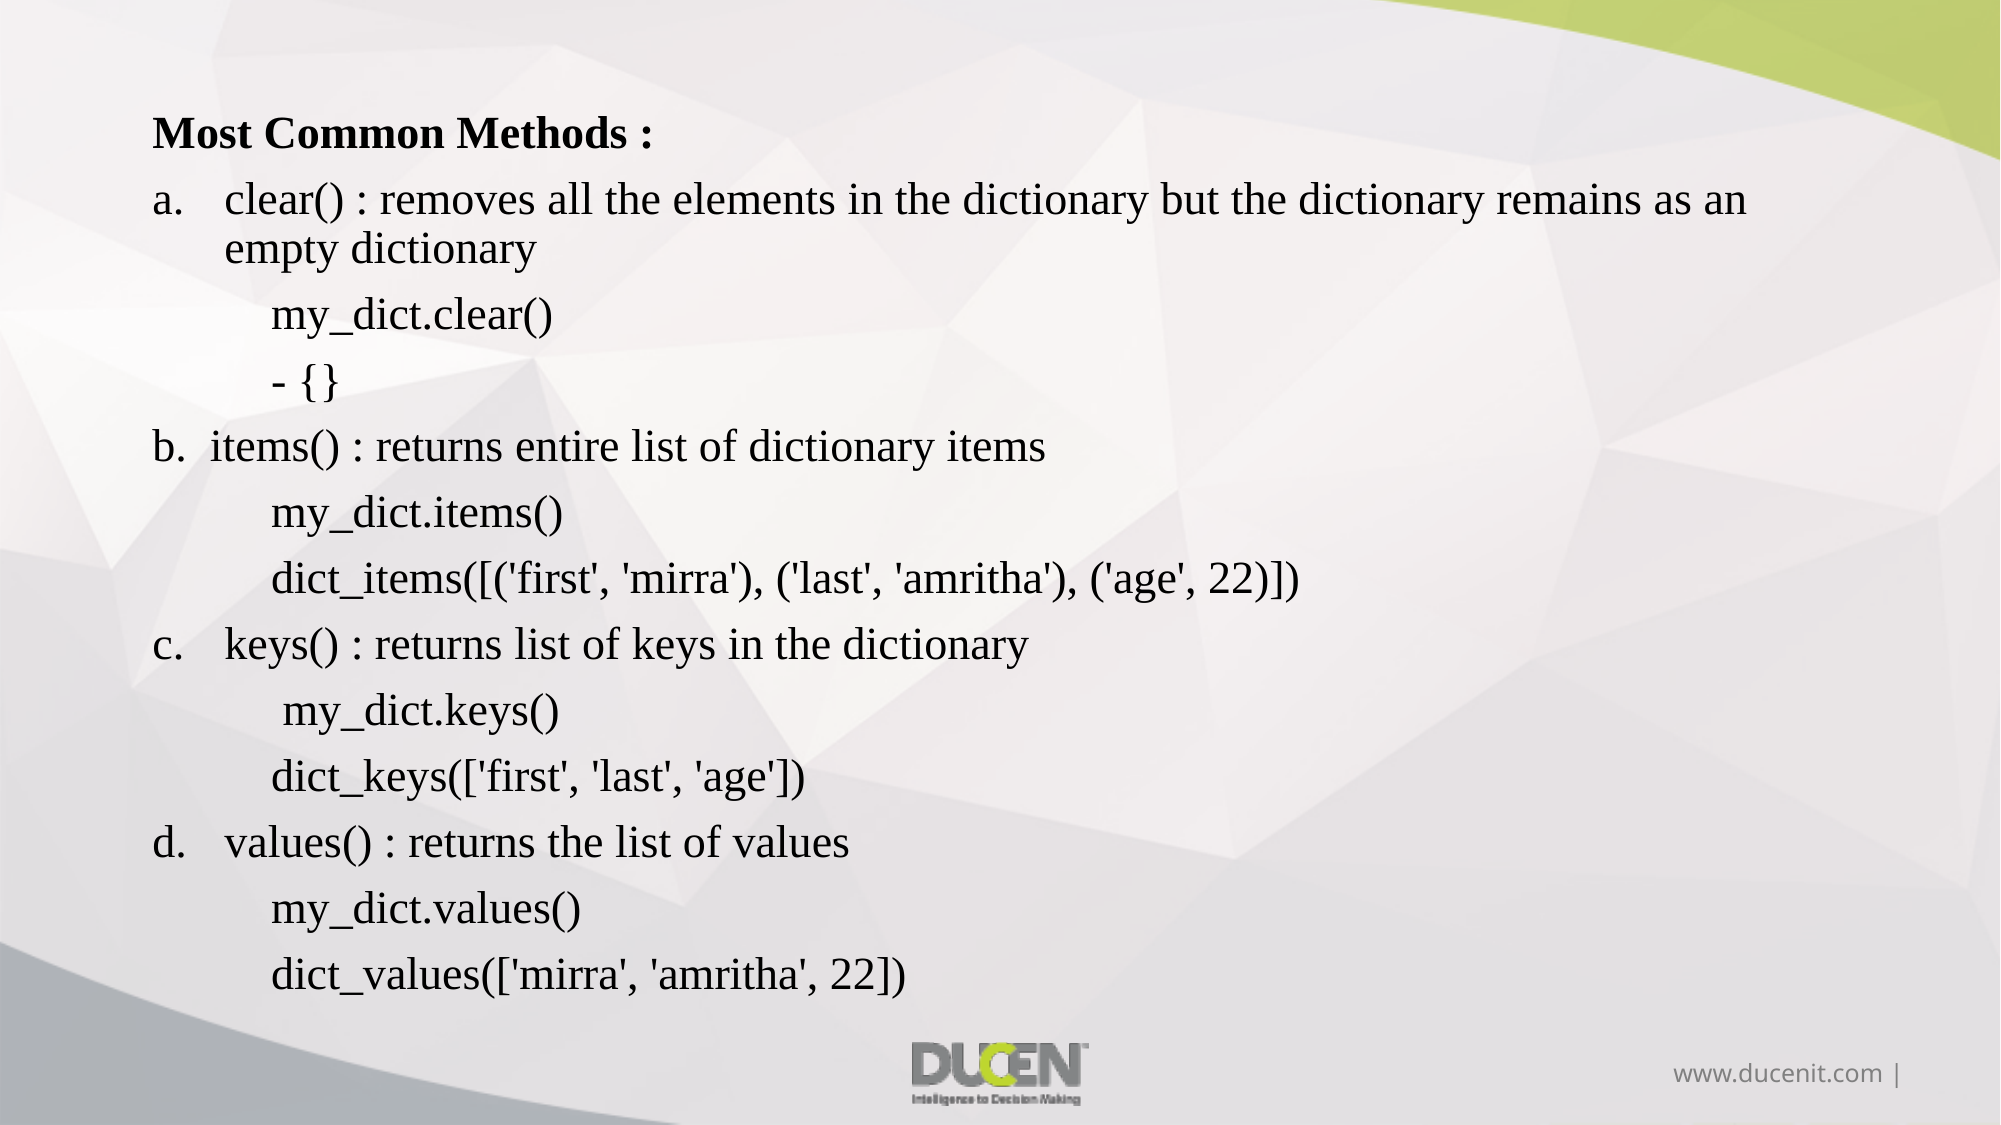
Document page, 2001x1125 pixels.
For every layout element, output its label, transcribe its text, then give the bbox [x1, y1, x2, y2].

picture [0, 0, 2001, 1125]
list Most Common Methods : clear() : removes all the elements in the dictionary but the dictionary remains as an empty dictionary my_dict.clear() - {} b. items() : returns entire list of dictionary items my_dict.items() dict_items([('first', 'mirra'), ('last', 'amritha'), ('age', 22)]) keys() : returns list of keys in the dictionary my_dict.keys() dict_keys(['first', 'last', 'age']) values() : returns the list of values my_dict.values() dict_values(['mirra', 'amritha', 22]) [137, 101, 1863, 1014]
